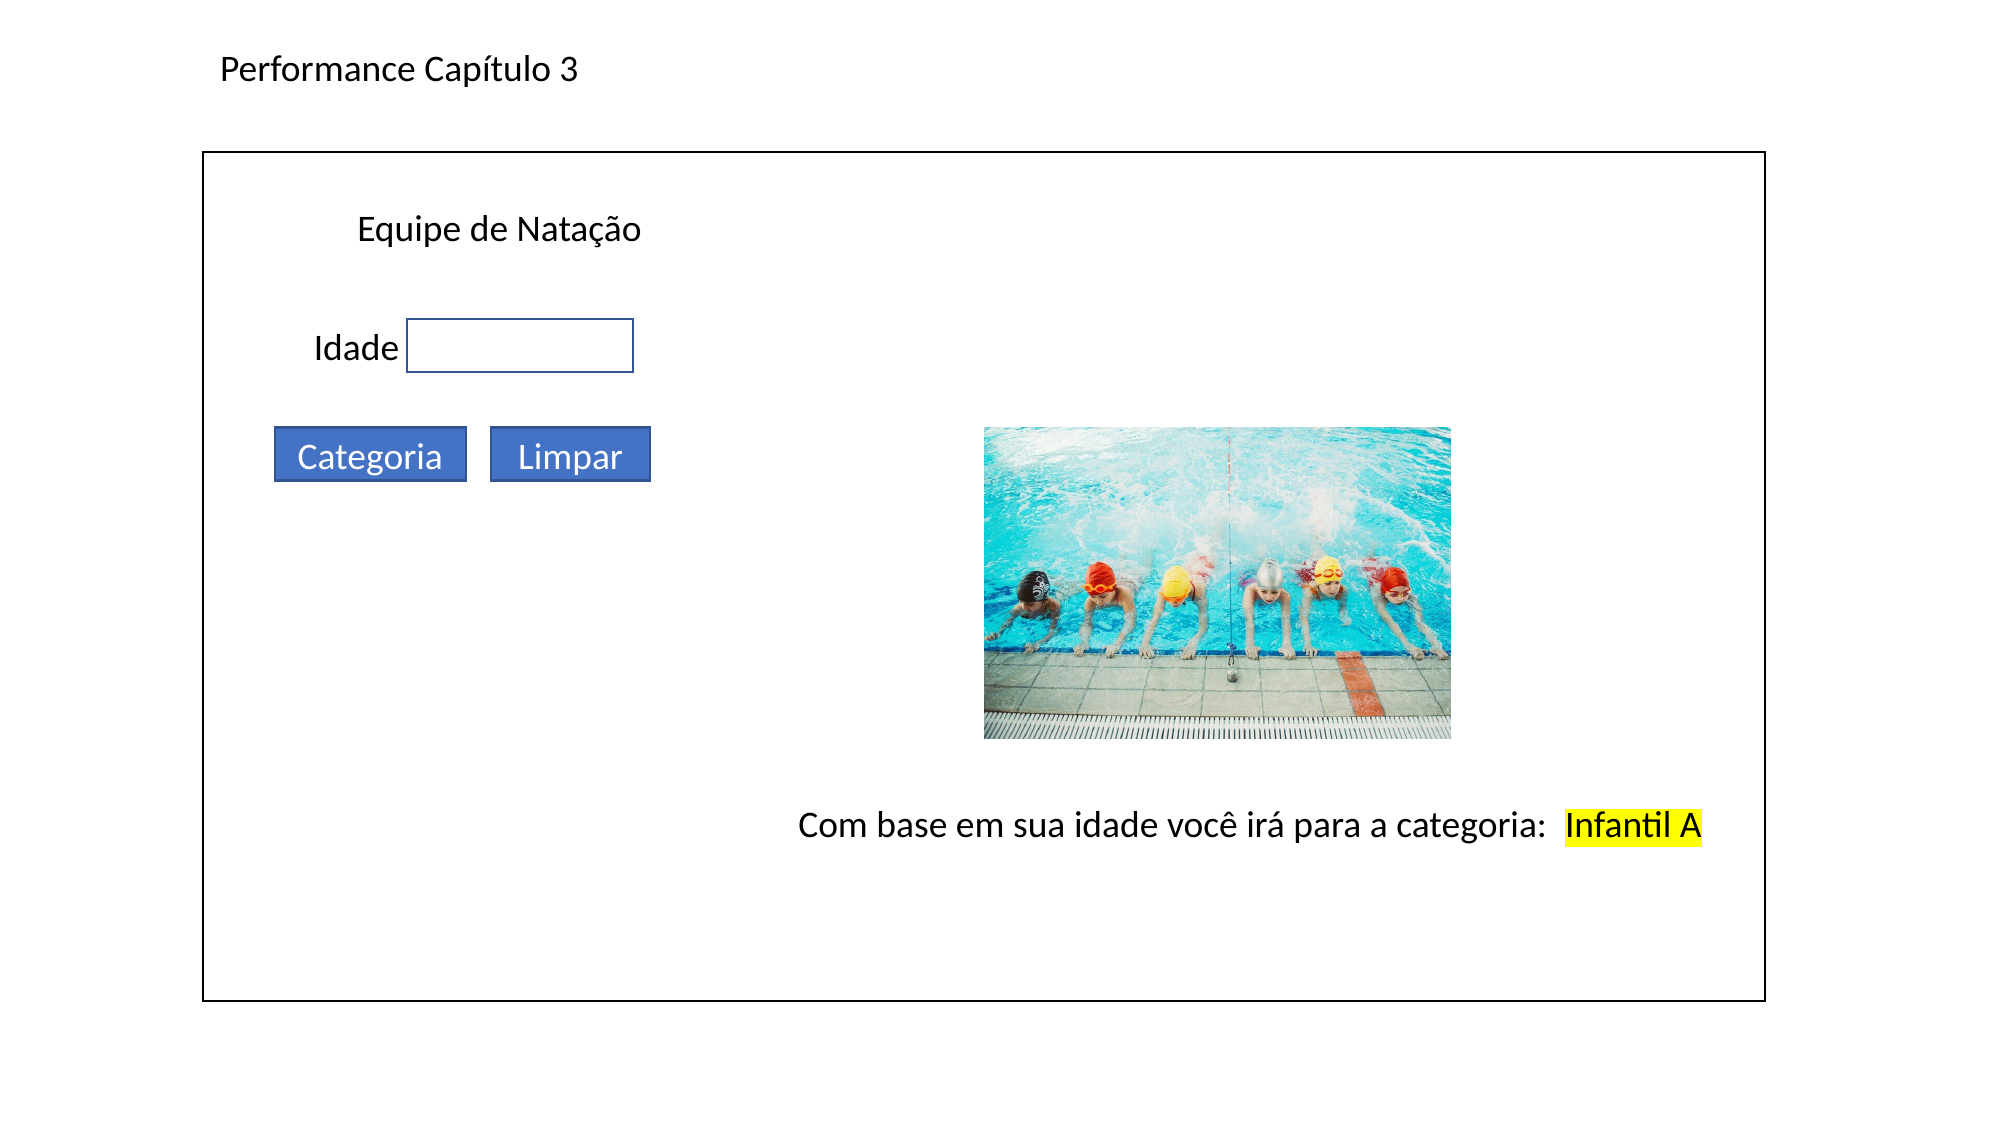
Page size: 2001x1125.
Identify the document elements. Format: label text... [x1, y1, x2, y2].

text_box Com base em sua idade você irá para a categoria: Infantil A [783, 792, 1717, 853]
picture [984, 427, 1451, 739]
text_box Equipe de Natação [342, 197, 657, 257]
text_box [415, 318, 634, 373]
text_box Categoria [274, 426, 467, 482]
text_box Performance Capítulo 3 [205, 36, 594, 97]
text_box [202, 151, 1766, 1002]
text_box Idade [298, 315, 415, 376]
text_box Limpar [490, 426, 651, 482]
